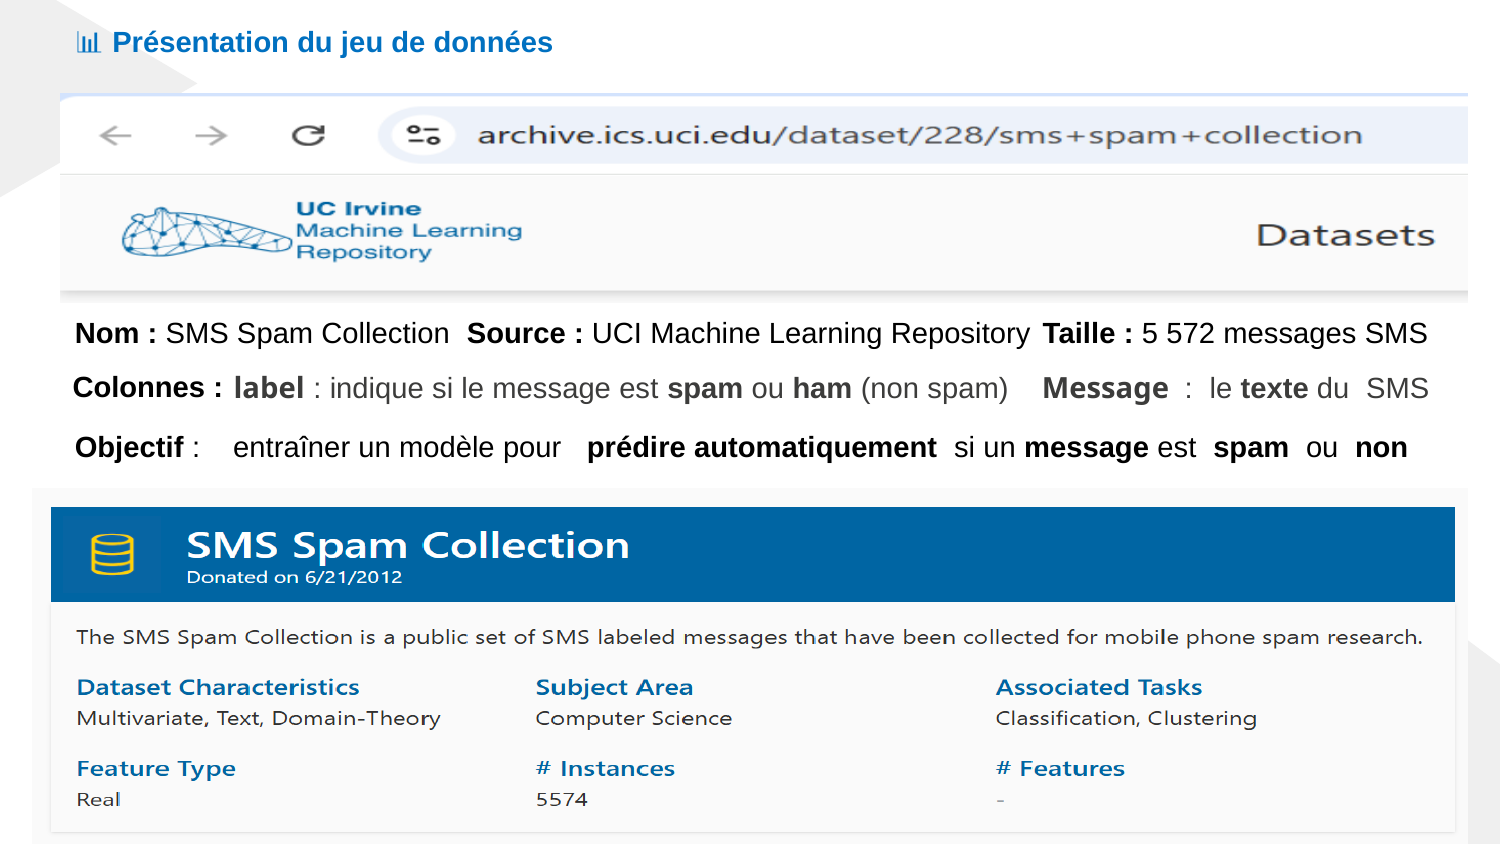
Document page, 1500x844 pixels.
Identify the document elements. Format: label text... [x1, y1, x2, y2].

picture [31, 488, 1469, 844]
text_box 📊 Présentation du jeu de données [60, 16, 854, 67]
text_box Objectif : entraîner un modèle pour prédire automatiquement si un message est spam ou non [60, 420, 1429, 471]
picture [59, 93, 1468, 303]
text_box Taille : 5 572 messages SMS [1027, 311, 1451, 357]
text_box Source : UCI Machine Learning Repository [452, 311, 1027, 357]
text_box Colonnes : [57, 361, 218, 412]
text_box Message : le texte du SMS [1026, 361, 1453, 412]
text_box Nom : SMS Spam Collection [60, 310, 452, 357]
text_box label : indique si le message est spam ou ham (non spam) [218, 361, 1026, 412]
